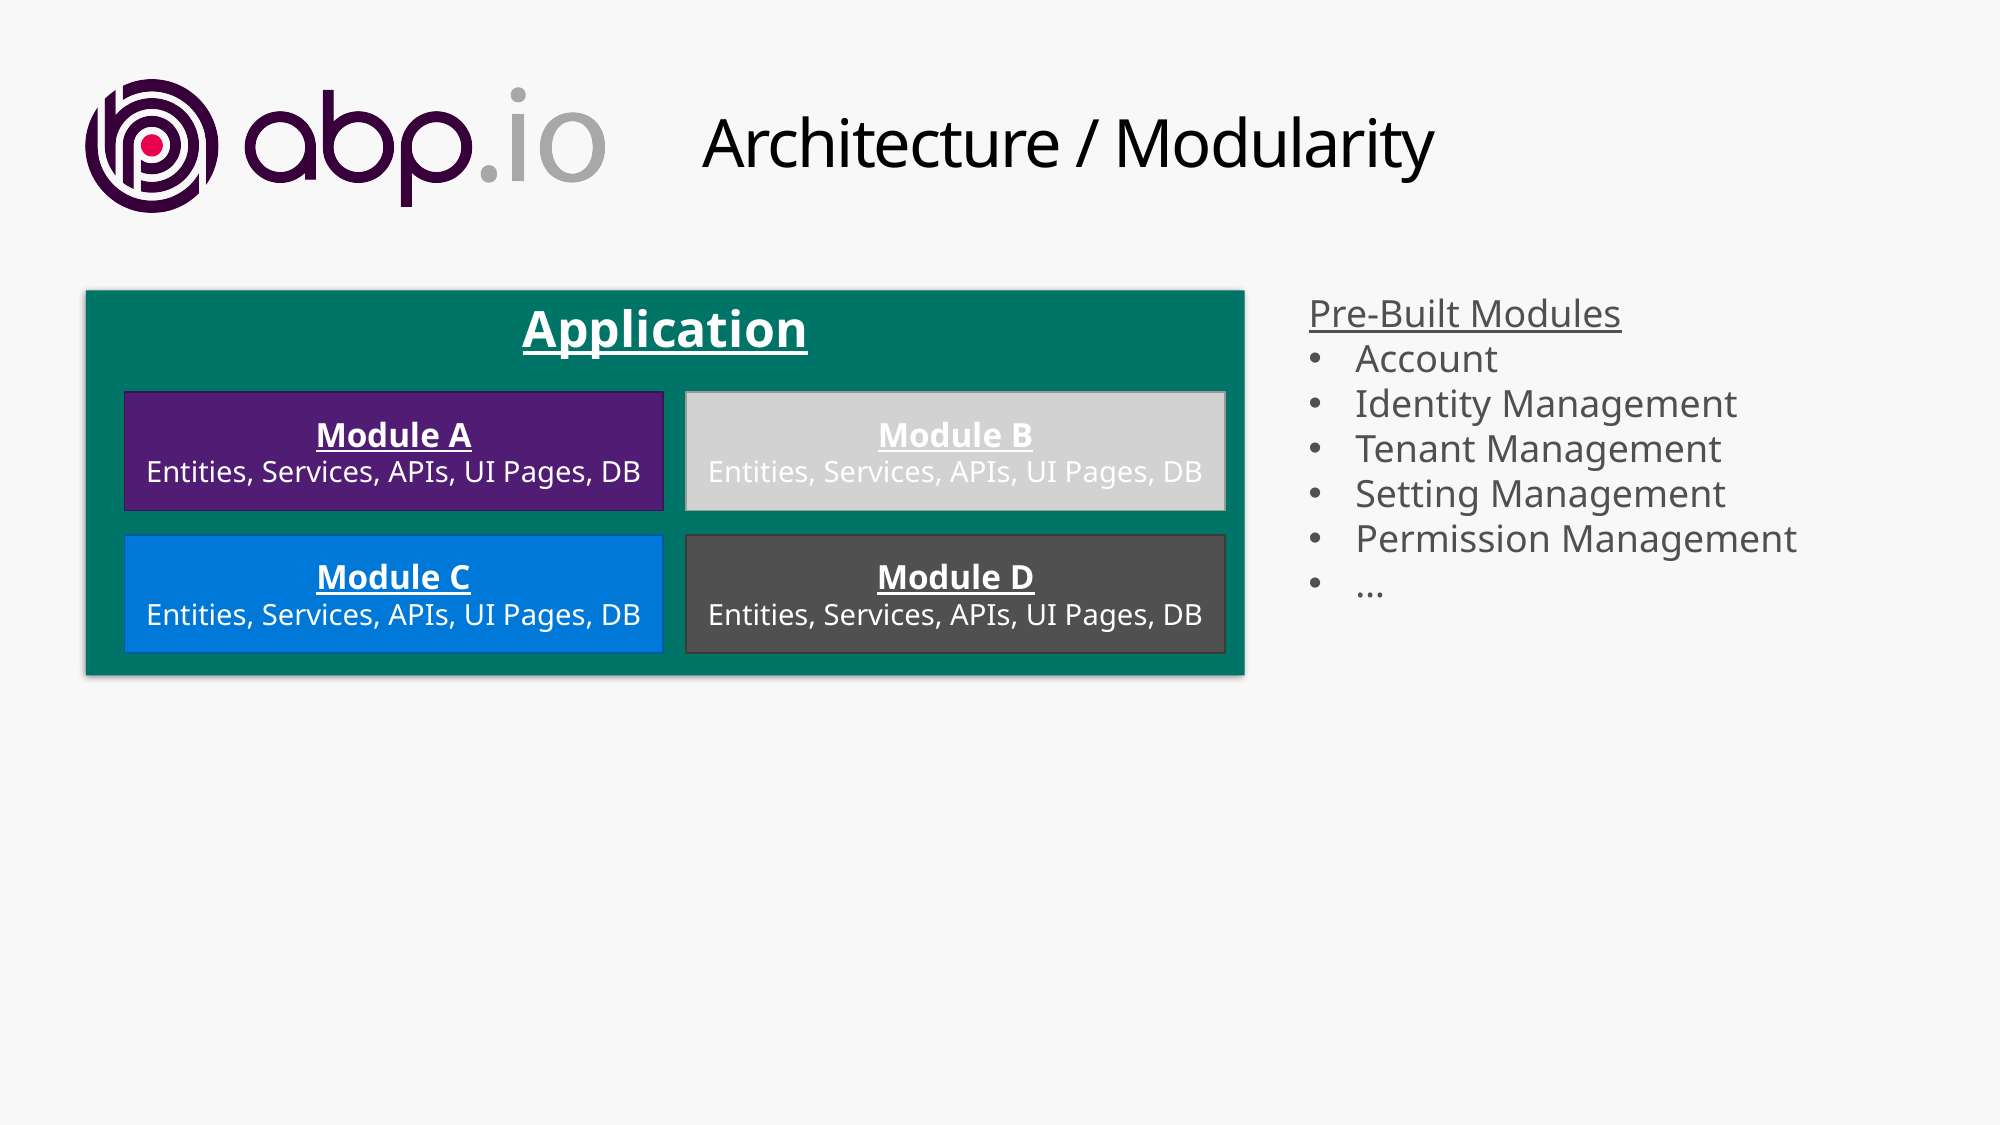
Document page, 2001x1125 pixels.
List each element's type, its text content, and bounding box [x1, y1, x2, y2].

text_box Module C Entities, Services, APIs, UI Pages, DB [124, 534, 664, 654]
text_box Module B Entities, Services, APIs, UI Pages, DB [685, 391, 1226, 511]
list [85, 79, 607, 213]
title Architecture / Modularity [678, 59, 1915, 232]
text_box Application [85, 290, 1245, 676]
text_box Module D Entities, Services, APIs, UI Pages, DB [685, 534, 1226, 654]
text_box Module A Entities, Services, APIs, UI Pages, DB [124, 391, 664, 511]
text_box Pre-Built Modules Account Identity Management Tenant Management Setting Management Permission Management … [1293, 282, 1937, 613]
